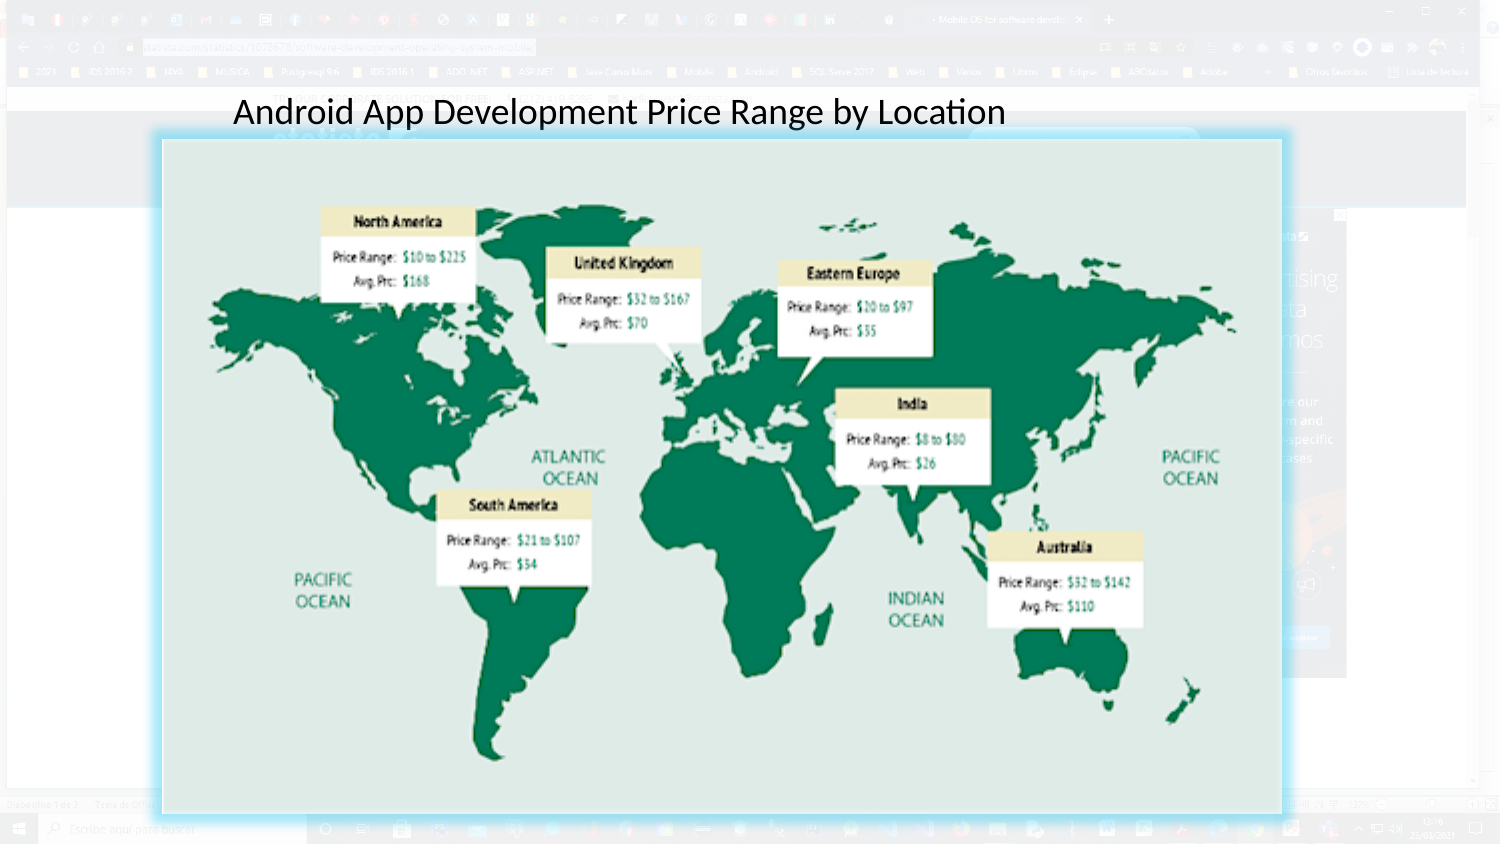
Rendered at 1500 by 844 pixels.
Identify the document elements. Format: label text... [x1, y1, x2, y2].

text_box Android App Development Price Range by Location [218, 79, 1114, 121]
picture [161, 139, 1282, 814]
